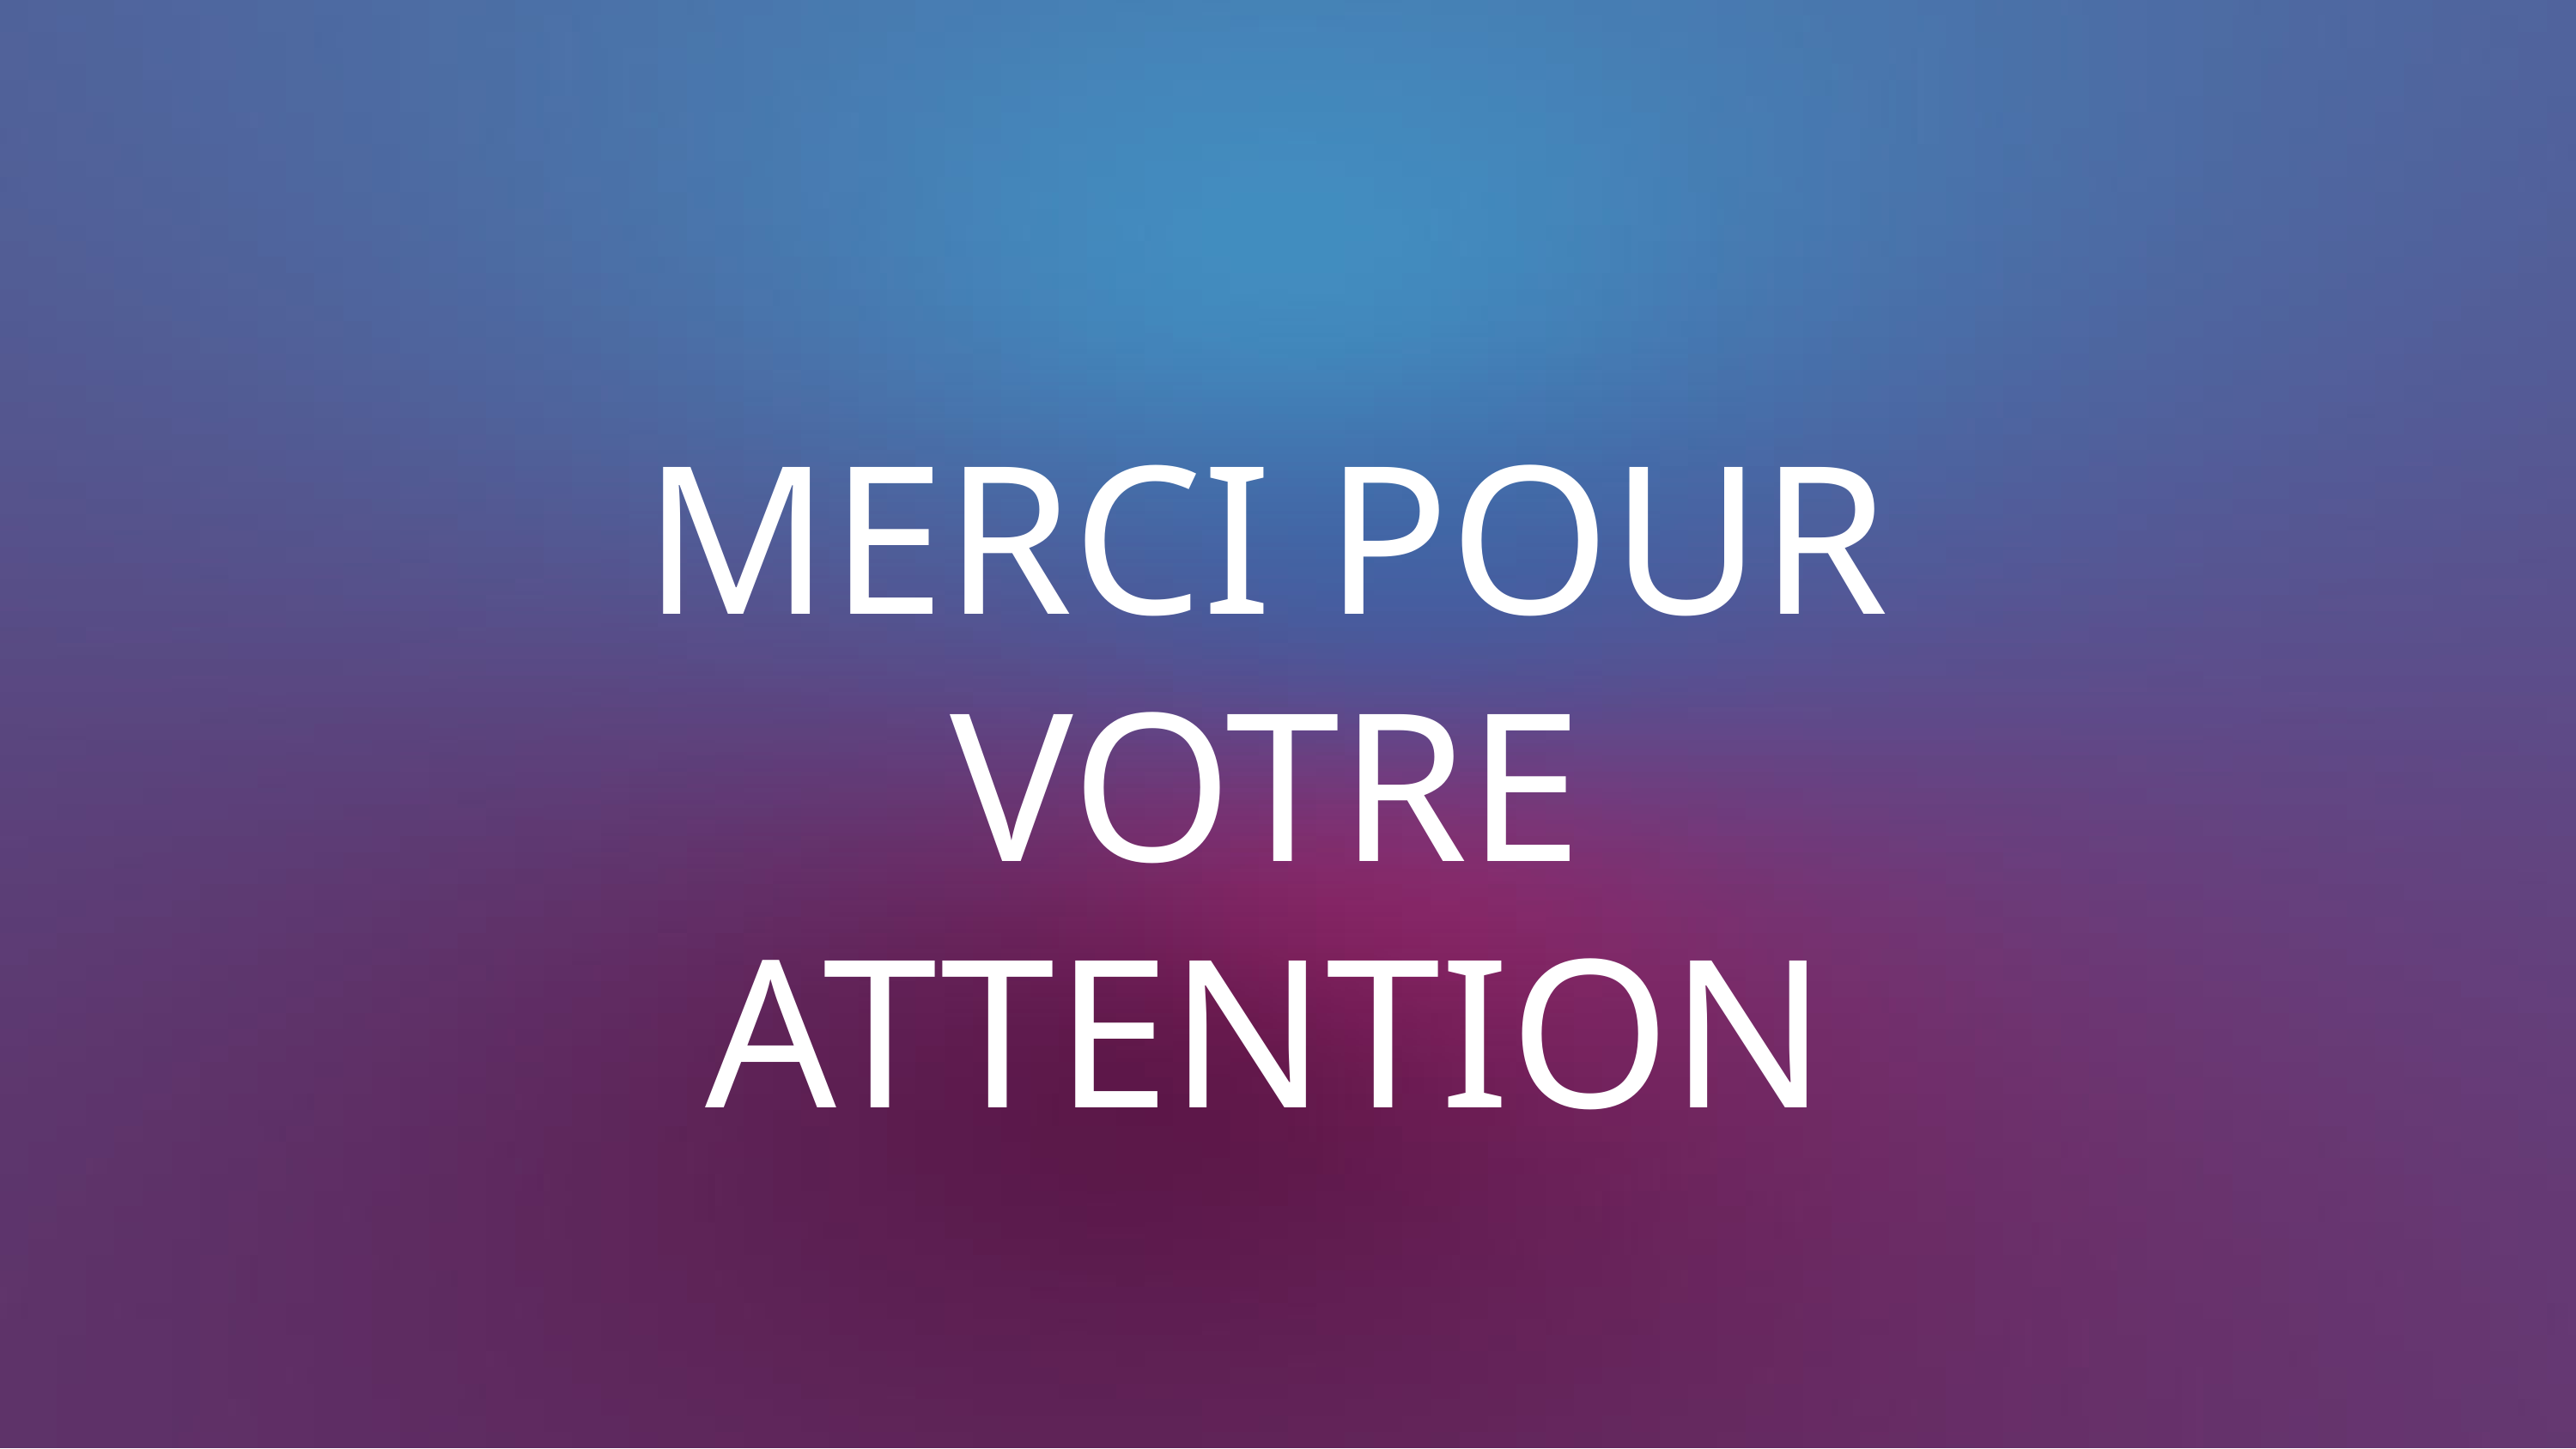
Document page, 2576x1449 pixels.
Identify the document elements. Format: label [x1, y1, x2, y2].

text_box [0, 0, 2576, 1449]
